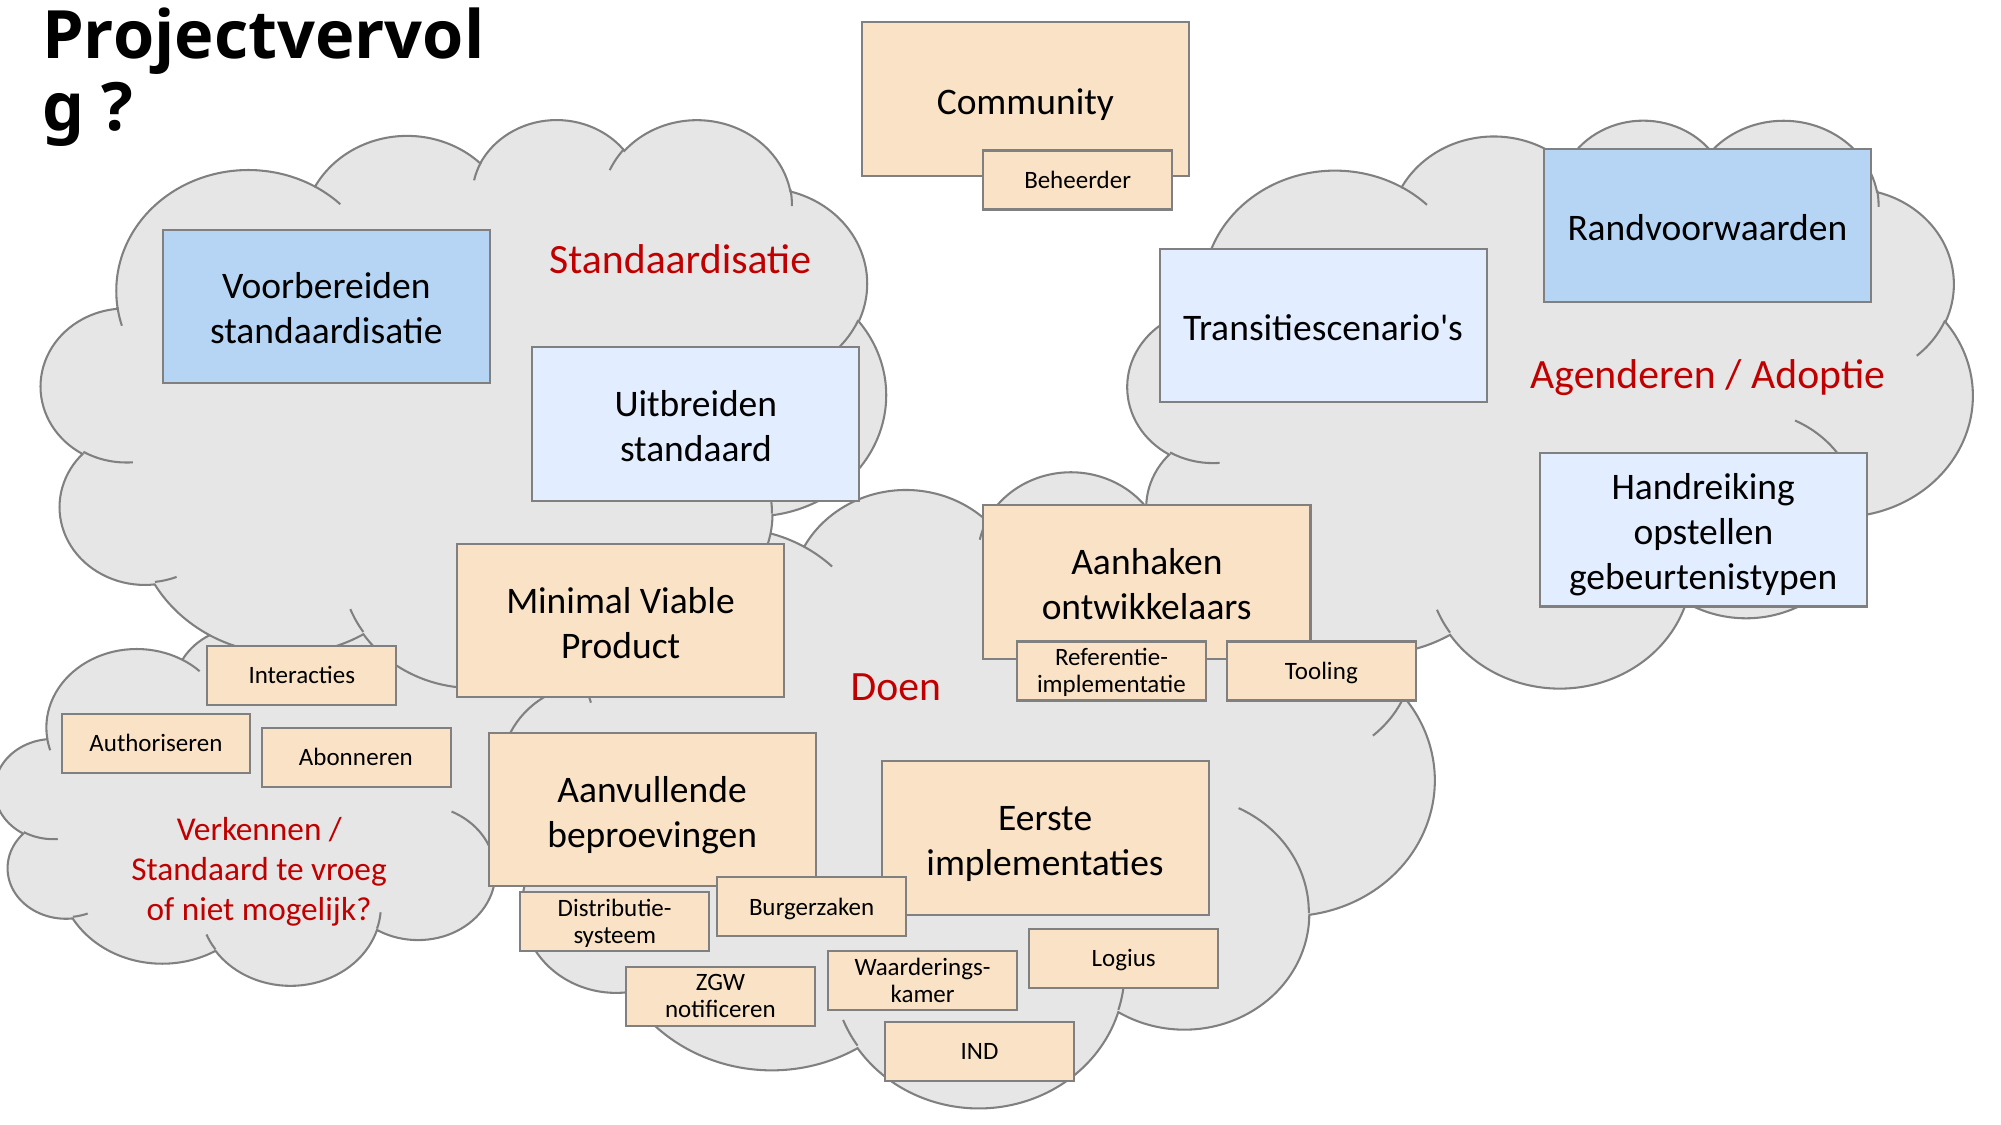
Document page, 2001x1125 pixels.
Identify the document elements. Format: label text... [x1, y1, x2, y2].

text_box Handreiking opstellen gebeurtenistypen [1539, 452, 1868, 608]
text_box [1577, 119, 1710, 148]
text_box Eerste implementaties [881, 760, 1210, 916]
text_box [509, 488, 1436, 1078]
text_box Abonneren [261, 727, 452, 788]
text_box [85, 935, 377, 987]
text_box Interacties [206, 645, 397, 706]
text_box Randvoorwaarden [1543, 148, 1872, 303]
text_box IND [884, 1021, 1075, 1082]
text_box Waarderings-kamer [827, 950, 1018, 1011]
text_box Aanvullende beproevingen [488, 732, 817, 887]
text_box Community [861, 21, 1190, 177]
text_box Authoriseren [61, 713, 251, 774]
text_box [1126, 135, 1974, 690]
text_box [996, 471, 1145, 504]
text_box Tooling [1226, 640, 1417, 702]
text_box Burgerzaken [716, 876, 907, 937]
text_box Distributie-systeem [519, 891, 710, 952]
text_box [39, 119, 888, 689]
text_box [0, 635, 539, 924]
text_box [385, 935, 451, 942]
text_box Doen [835, 651, 957, 717]
text_box Agenderen / Adoptie [1515, 339, 1901, 404]
text_box Voorbereiden standaardisatie [162, 229, 491, 384]
text_box [1713, 119, 1855, 148]
text_box Minimal Viable Product [456, 543, 785, 698]
text_box Beheerder [982, 149, 1173, 211]
text_box Uitbreiden standaard [531, 346, 860, 502]
text_box Logius [1028, 928, 1219, 989]
text_box Transitiescenario's [1159, 248, 1488, 403]
text_box Referentie-implementatie [1016, 640, 1207, 702]
text_box ZGW notificeren [625, 966, 816, 1027]
text_box Standaardisatie [534, 224, 827, 290]
text_box Aanhaken ontwikkelaars [982, 504, 1312, 660]
title Projectvervolg ? [26, 20, 533, 125]
text_box [890, 1082, 1068, 1110]
text_box Verkennen / Standaard te vroeg of niet mogelijk? [49, 799, 470, 935]
